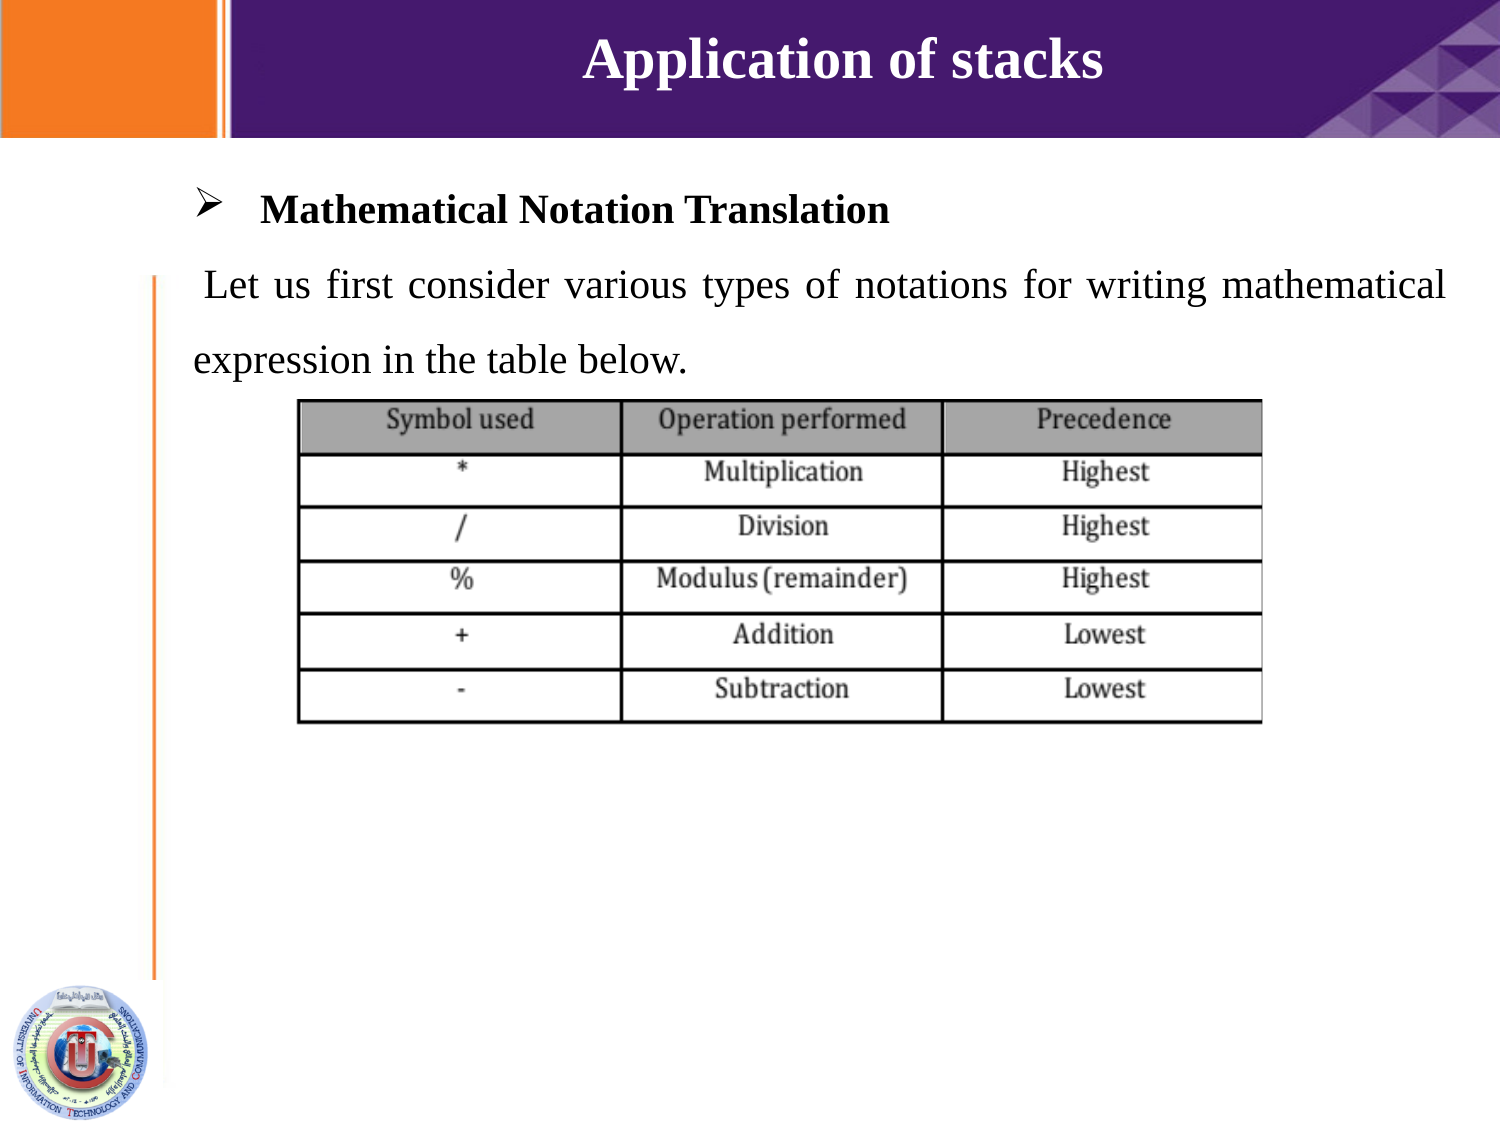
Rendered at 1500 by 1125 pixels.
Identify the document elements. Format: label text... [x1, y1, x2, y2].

text_box Mathematical Notation Translation Let us first consider various types of notations for writing mathematical expression in the table below. [178, 149, 1463, 465]
picture [287, 399, 1263, 726]
picture [0, 275, 179, 1125]
picture [0, 0, 1500, 138]
